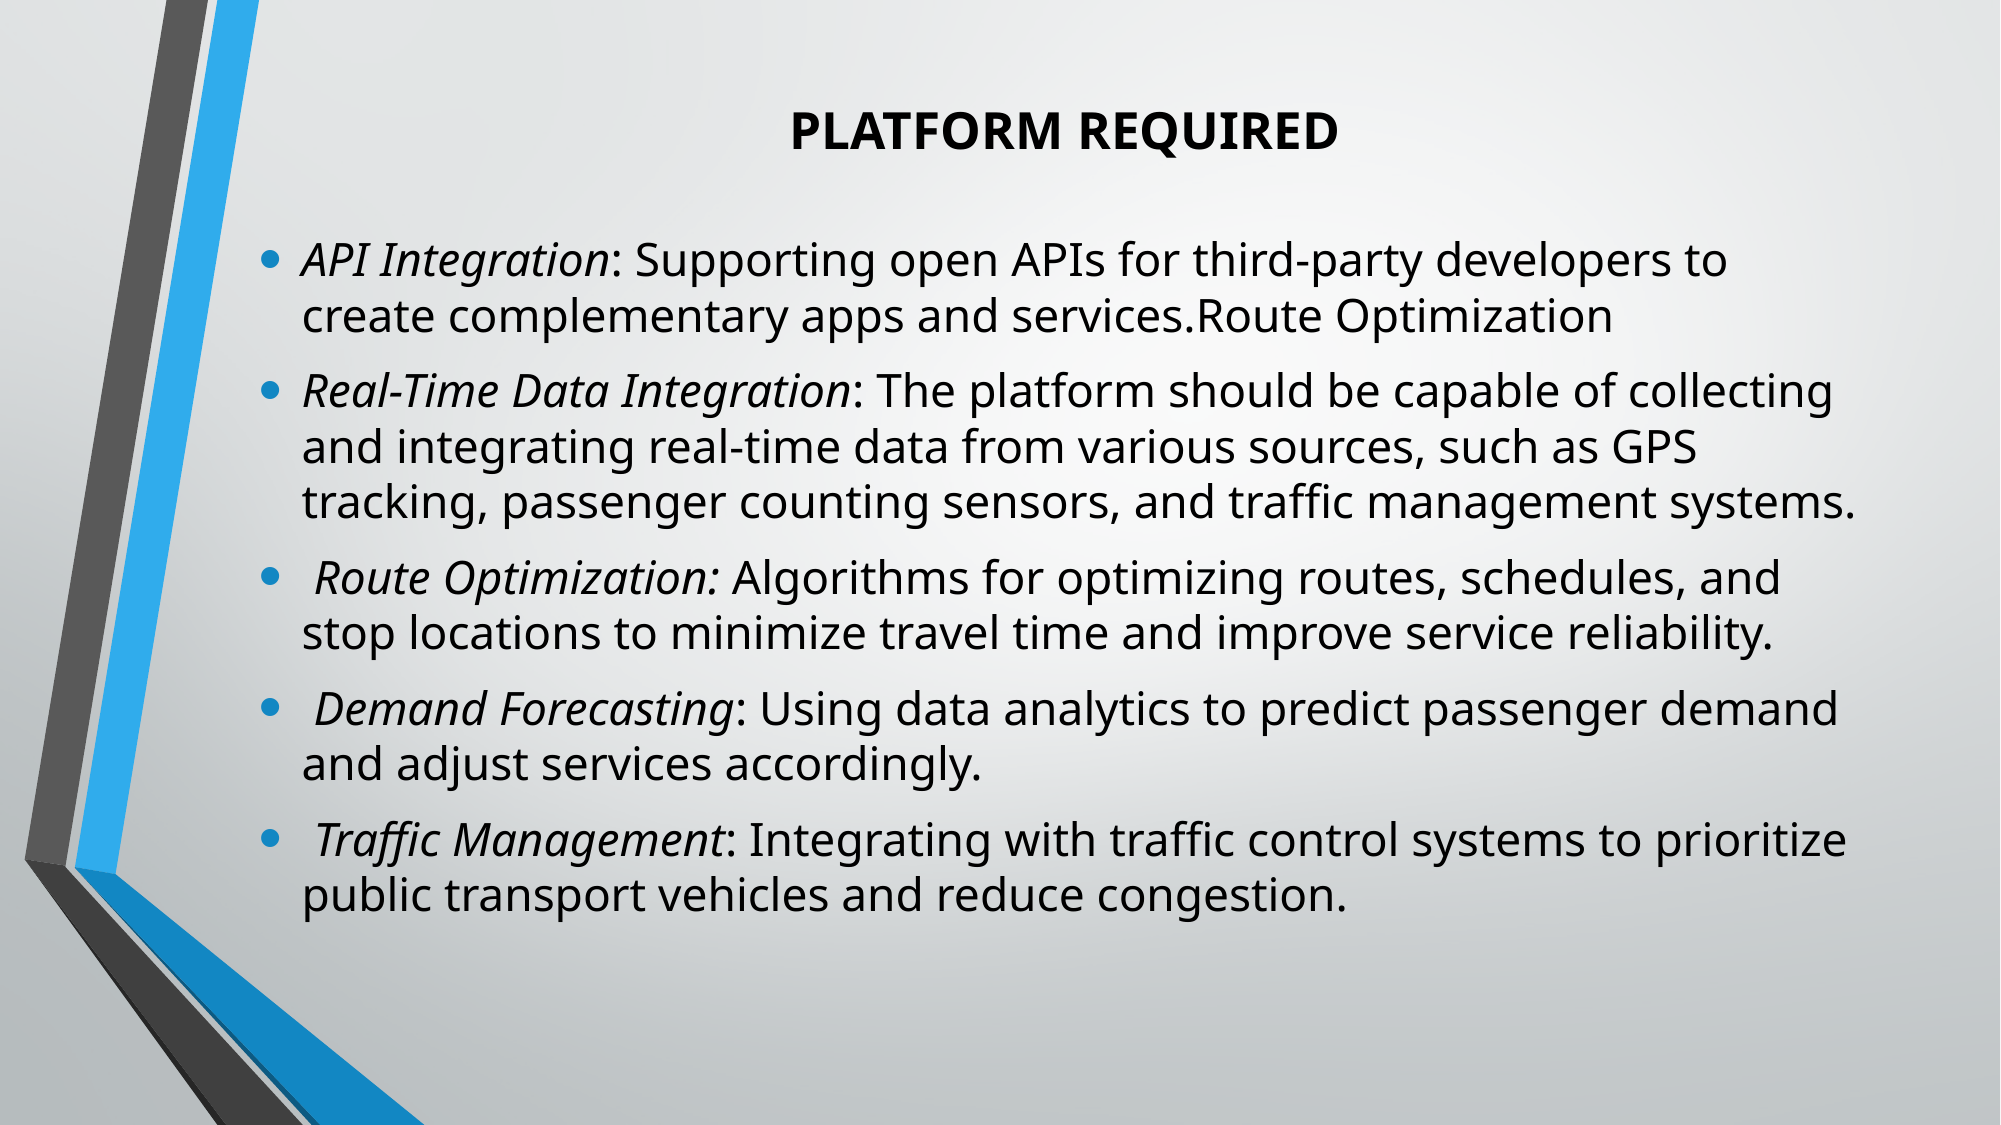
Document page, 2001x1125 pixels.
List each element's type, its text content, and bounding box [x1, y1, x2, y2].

title PLATFORM REQUIRED [243, 89, 1887, 223]
list API Integration: Supporting open APIs for third-party developers to create complementary apps and services.Route Optimization Real-Time Data Integration: The platform should be capable of collecting and integrating real-time data from various sources, such as GPS tracking, passenger counting sensors, and traffic management systems. Route Optimization: Algorithms for optimizing routes, schedules, and stop locations to minimize travel time and improve service reliability. Demand Forecasting: Using data analytics to predict passenger demand and adjust services accordingly. Traffic Management: Integrating with traffic control systems to prioritize public transport vehicles and reduce congestion. [243, 223, 1887, 979]
